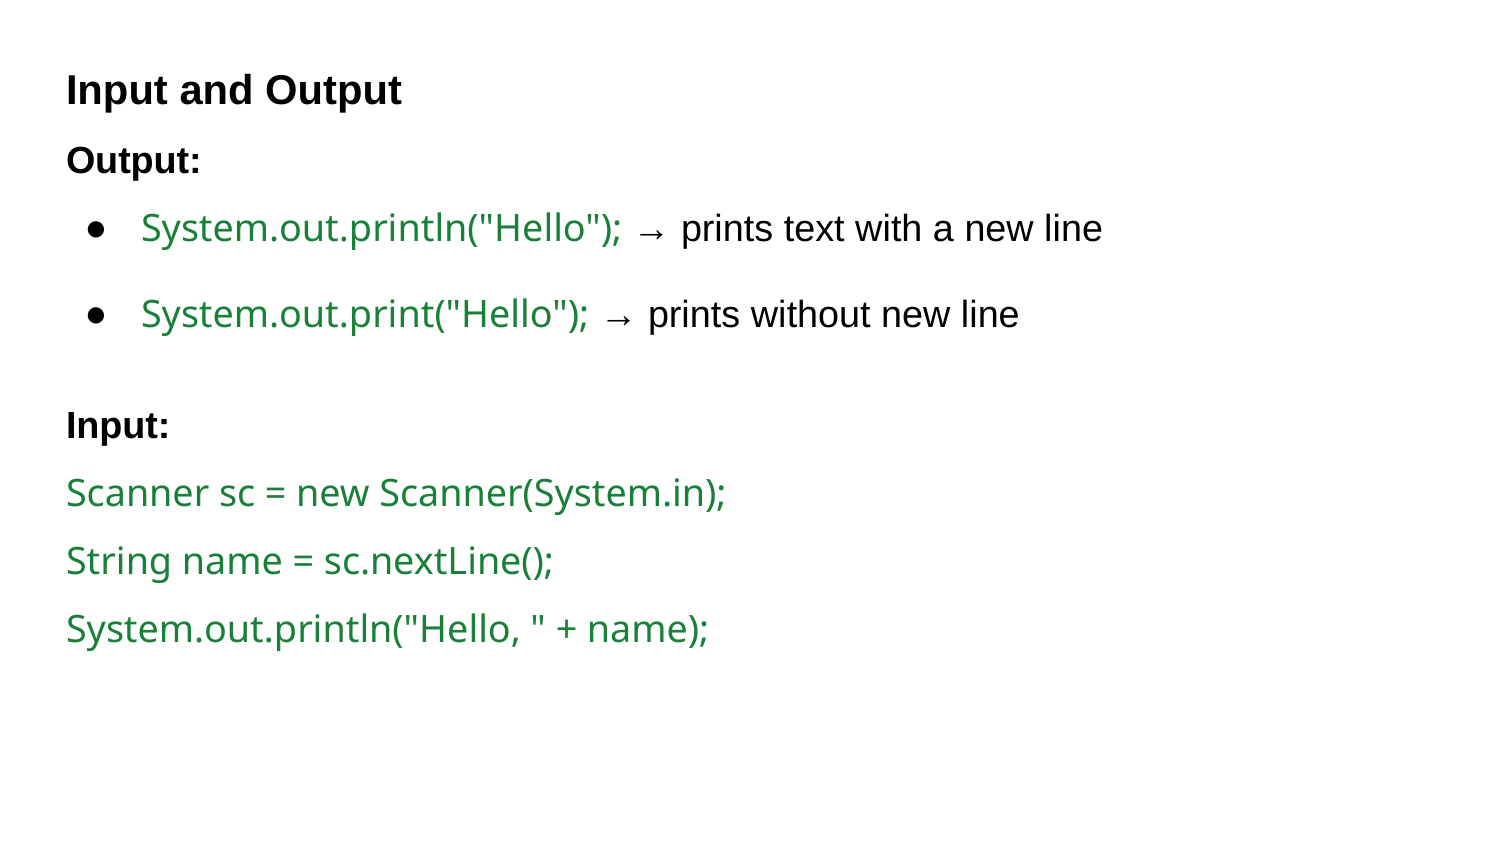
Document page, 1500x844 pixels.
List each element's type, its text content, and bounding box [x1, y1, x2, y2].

list Input and Output Output: System.out.println("Hello"); → prints text with a new line System.out.print("Hello"); → prints without new line Input: Scanner sc = new Scanner(System.in); String name = sc.nextLine(); System.out.println("Hello, " + name); [51, 51, 1449, 769]
